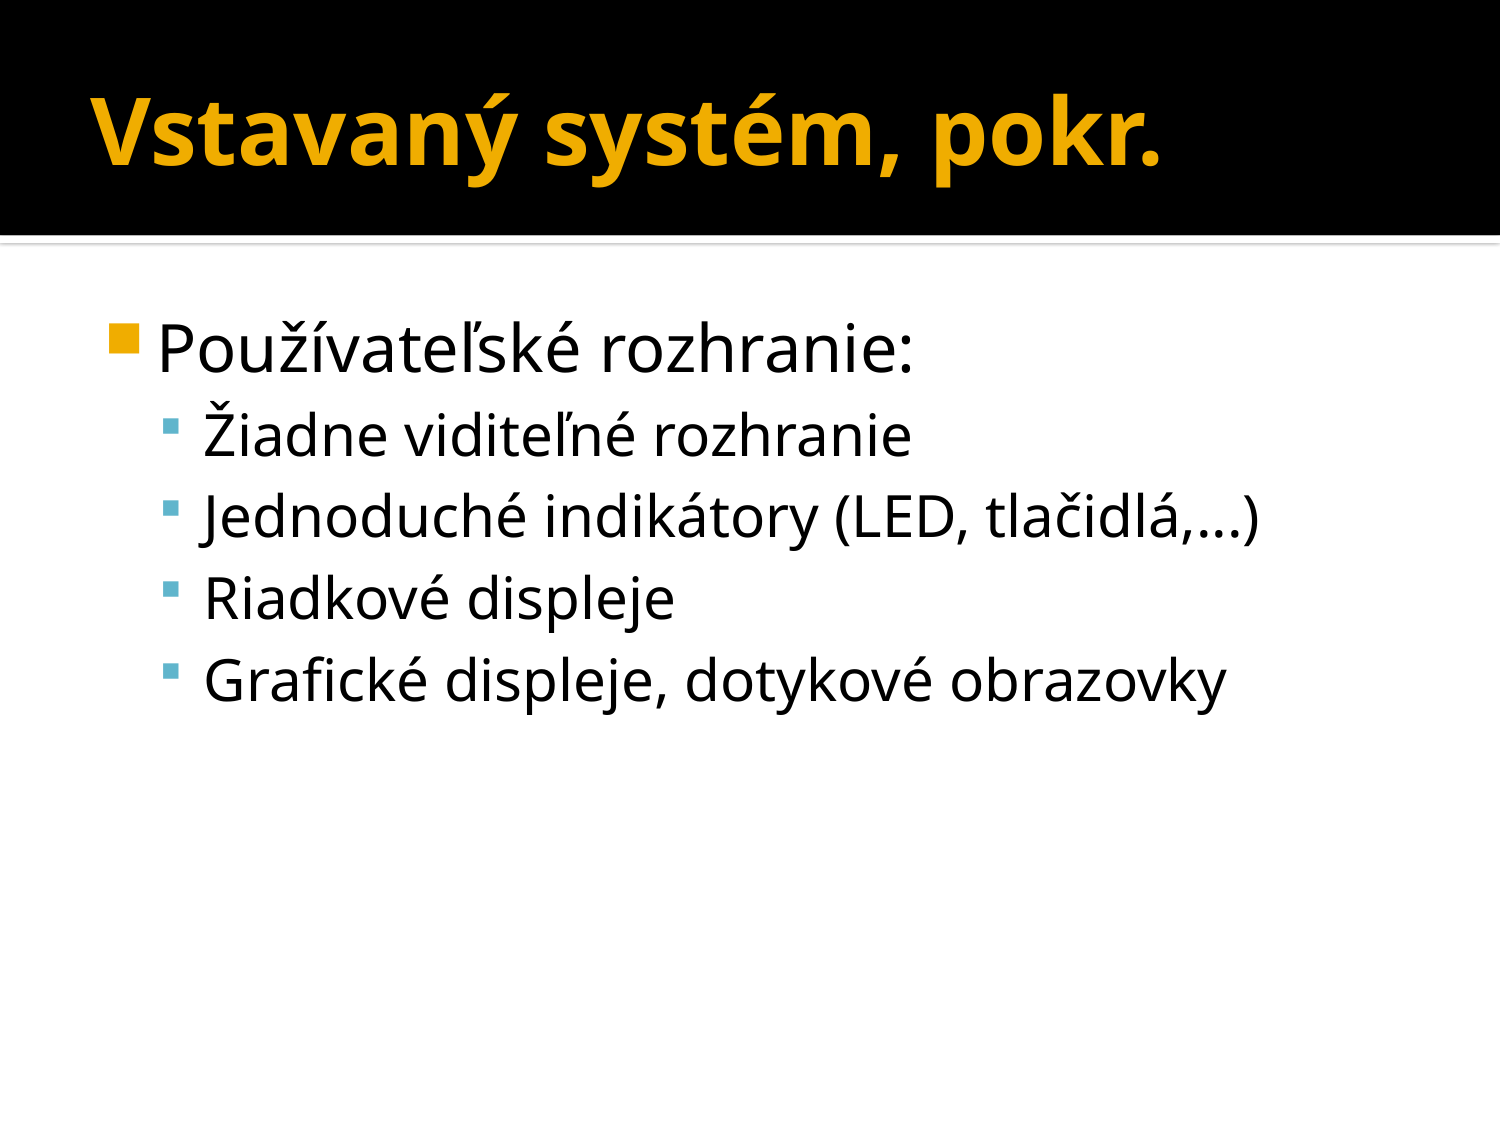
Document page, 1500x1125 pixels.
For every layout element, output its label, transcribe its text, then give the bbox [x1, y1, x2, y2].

title Vstavaný systém, pokr. [75, 25, 1425, 231]
list Používateľské rozhranie: Žiadne viditeľné rozhranie Jednoduché indikátory (LED, tlačidlá,...) Riadkové displeje Grafické displeje, dotykové obrazovky [75, 291, 1425, 1050]
